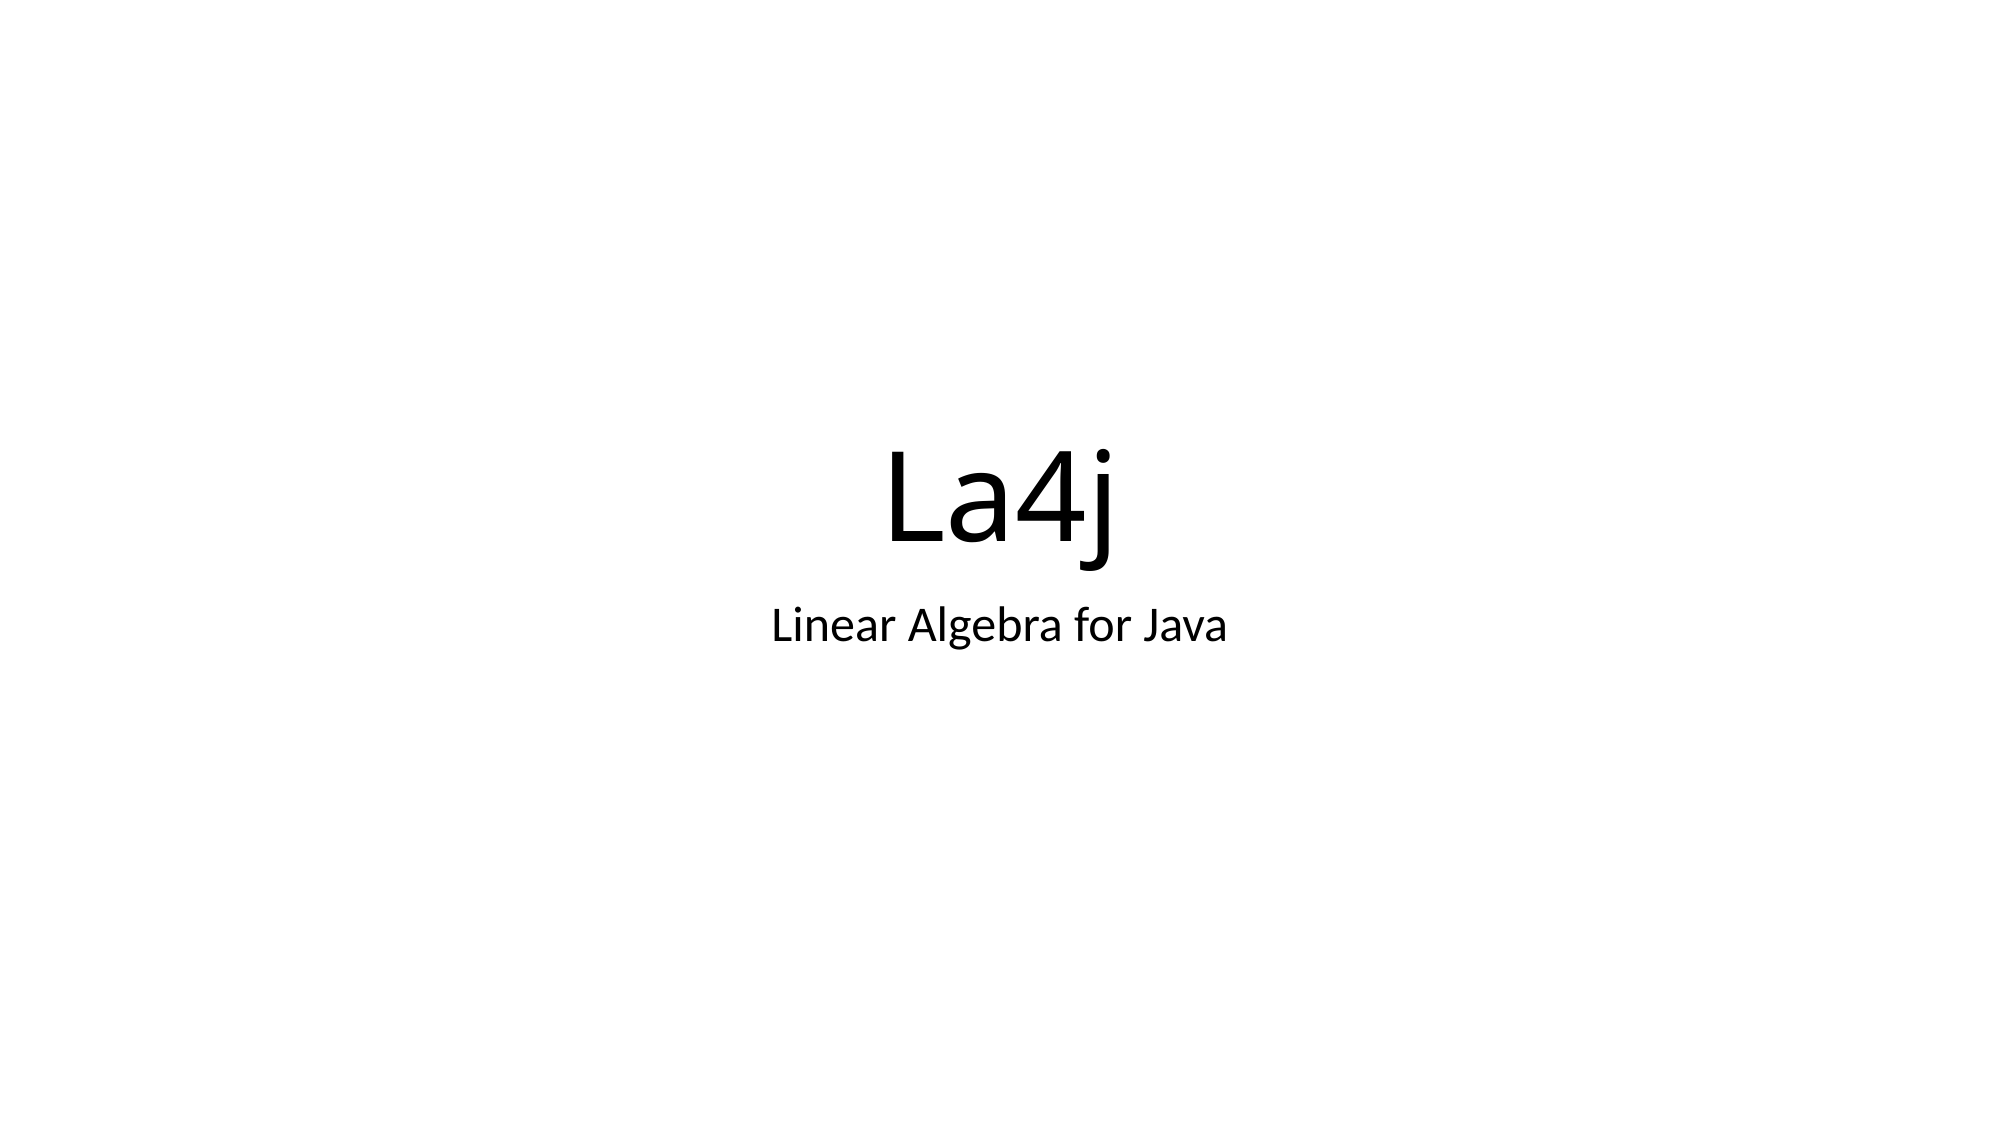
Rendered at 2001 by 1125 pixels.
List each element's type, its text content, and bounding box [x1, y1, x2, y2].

subtitle Linear Algebra for Java [249, 590, 1750, 863]
title La4j [249, 184, 1750, 576]
